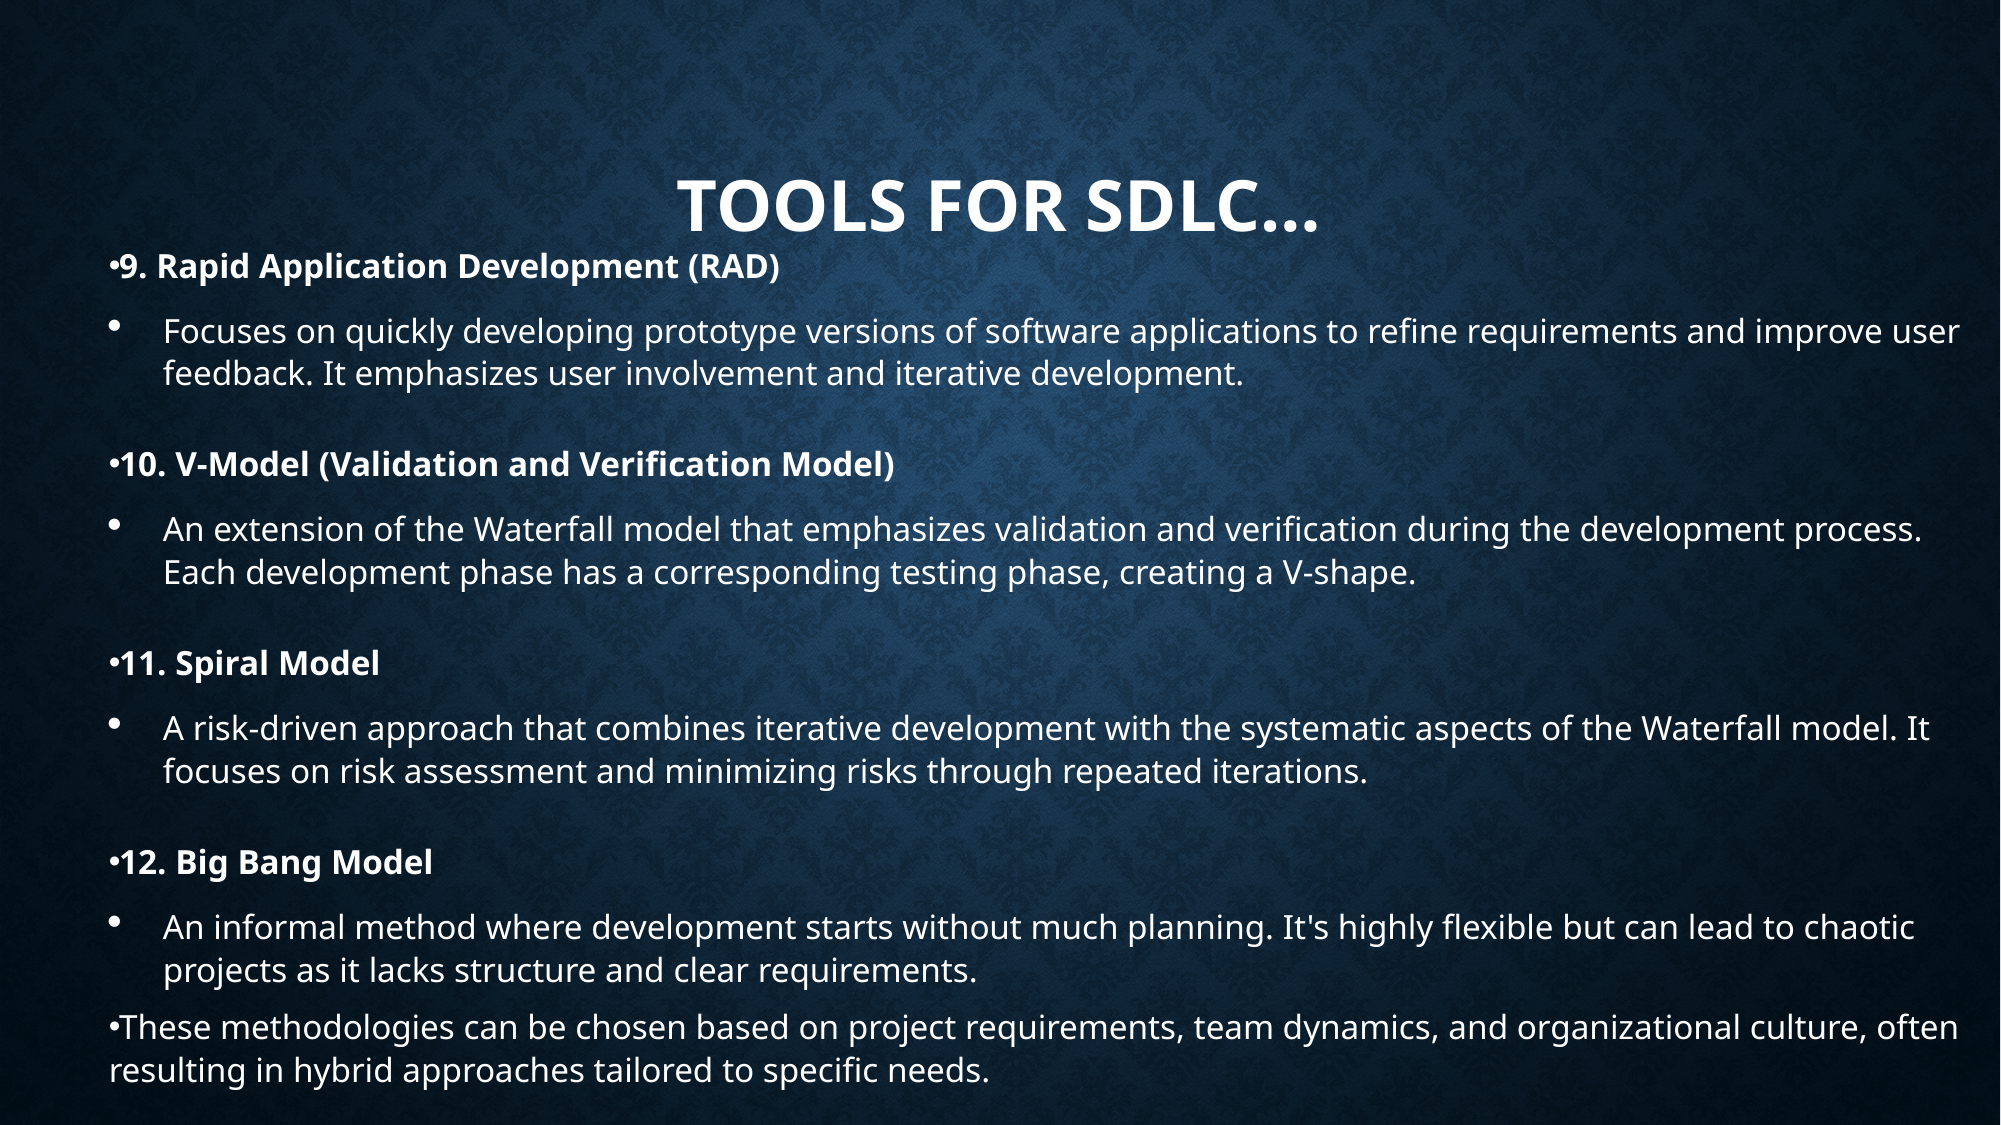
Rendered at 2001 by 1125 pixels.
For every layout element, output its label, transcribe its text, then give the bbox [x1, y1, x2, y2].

list 9. Rapid Application Development (RAD) Focuses on quickly developing prototype versions of software applications to refine requirements and improve user feedback. It emphasizes user involvement and iterative development. 10. V-Model (Validation and Verification Model) An extension of the Waterfall model that emphasizes validation and verification during the development process. Each development phase has a corresponding testing phase, creating a V-shape. 11. Spiral Model A risk-driven approach that combines iterative development with the systematic aspects of the Waterfall model. It focuses on risk assessment and minimizing risks through repeated iterations. 12. Big Bang Model An informal method where development starts without much planning. It's highly flexible but can lead to chaotic projects as it lacks structure and clear requirements. These methodologies can be chosen based on project requirements, team dynamics, and organizational culture, often resulting in hybrid approaches tailored to specific needs. [93, 234, 1980, 1099]
title Tools for sdlc… [149, 99, 1849, 234]
